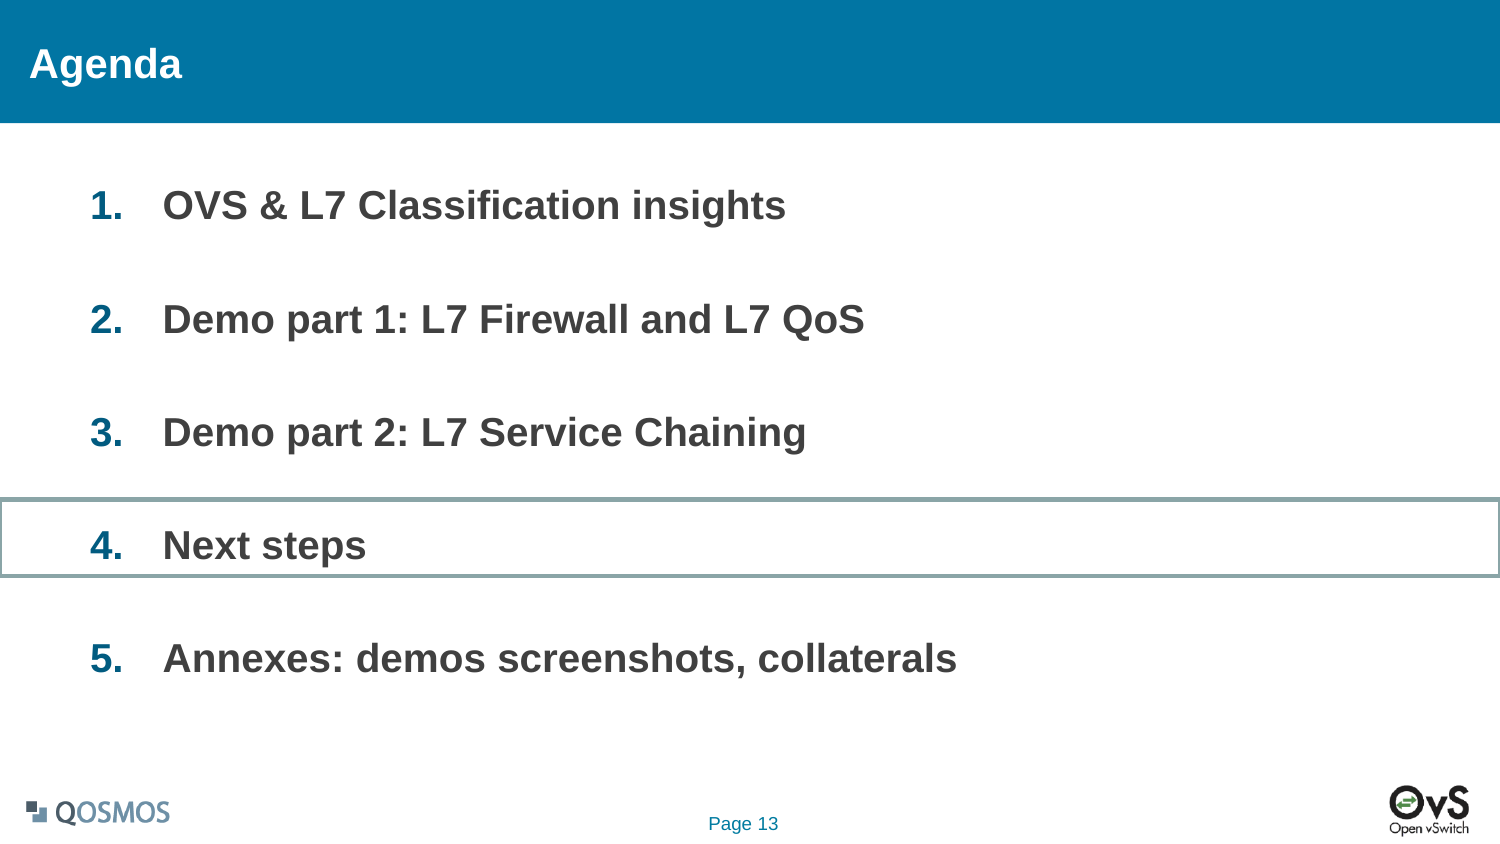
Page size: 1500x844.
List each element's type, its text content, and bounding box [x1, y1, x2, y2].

text_box OVS & L7 Classification insights Demo part 1: L7 Firewall and L7 QoS Demo part 2: L7 Service Chaining Next steps Annexes: demos screenshots, collaterals [90, 179, 1400, 497]
slide_number Page 13 [646, 801, 794, 844]
text_box [0, 497, 1500, 578]
picture [1385, 781, 1473, 838]
text_box OVS & L7 Classification insights Demo part 1: L7 Firewall and L7 QoS Demo part 2: L7 Service Chaining Next steps Annexes: demos screenshots, collaterals [90, 578, 1400, 685]
title Agenda [0, 0, 1500, 124]
picture [19, 794, 179, 830]
